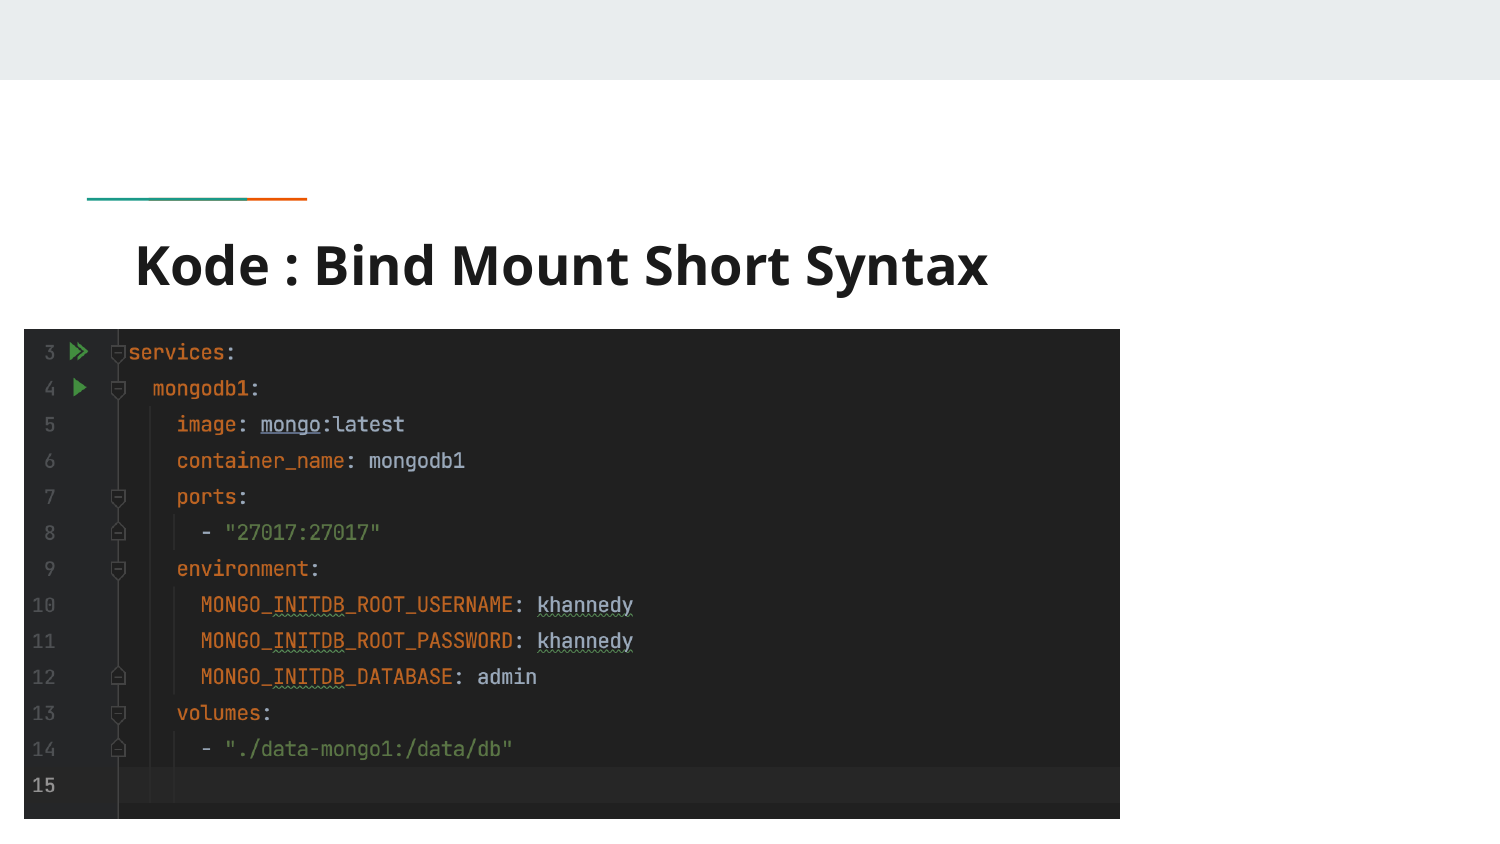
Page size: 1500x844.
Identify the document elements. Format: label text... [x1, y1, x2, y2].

picture [24, 328, 1121, 819]
title Kode : Bind Mount Short Syntax [119, 216, 1381, 305]
